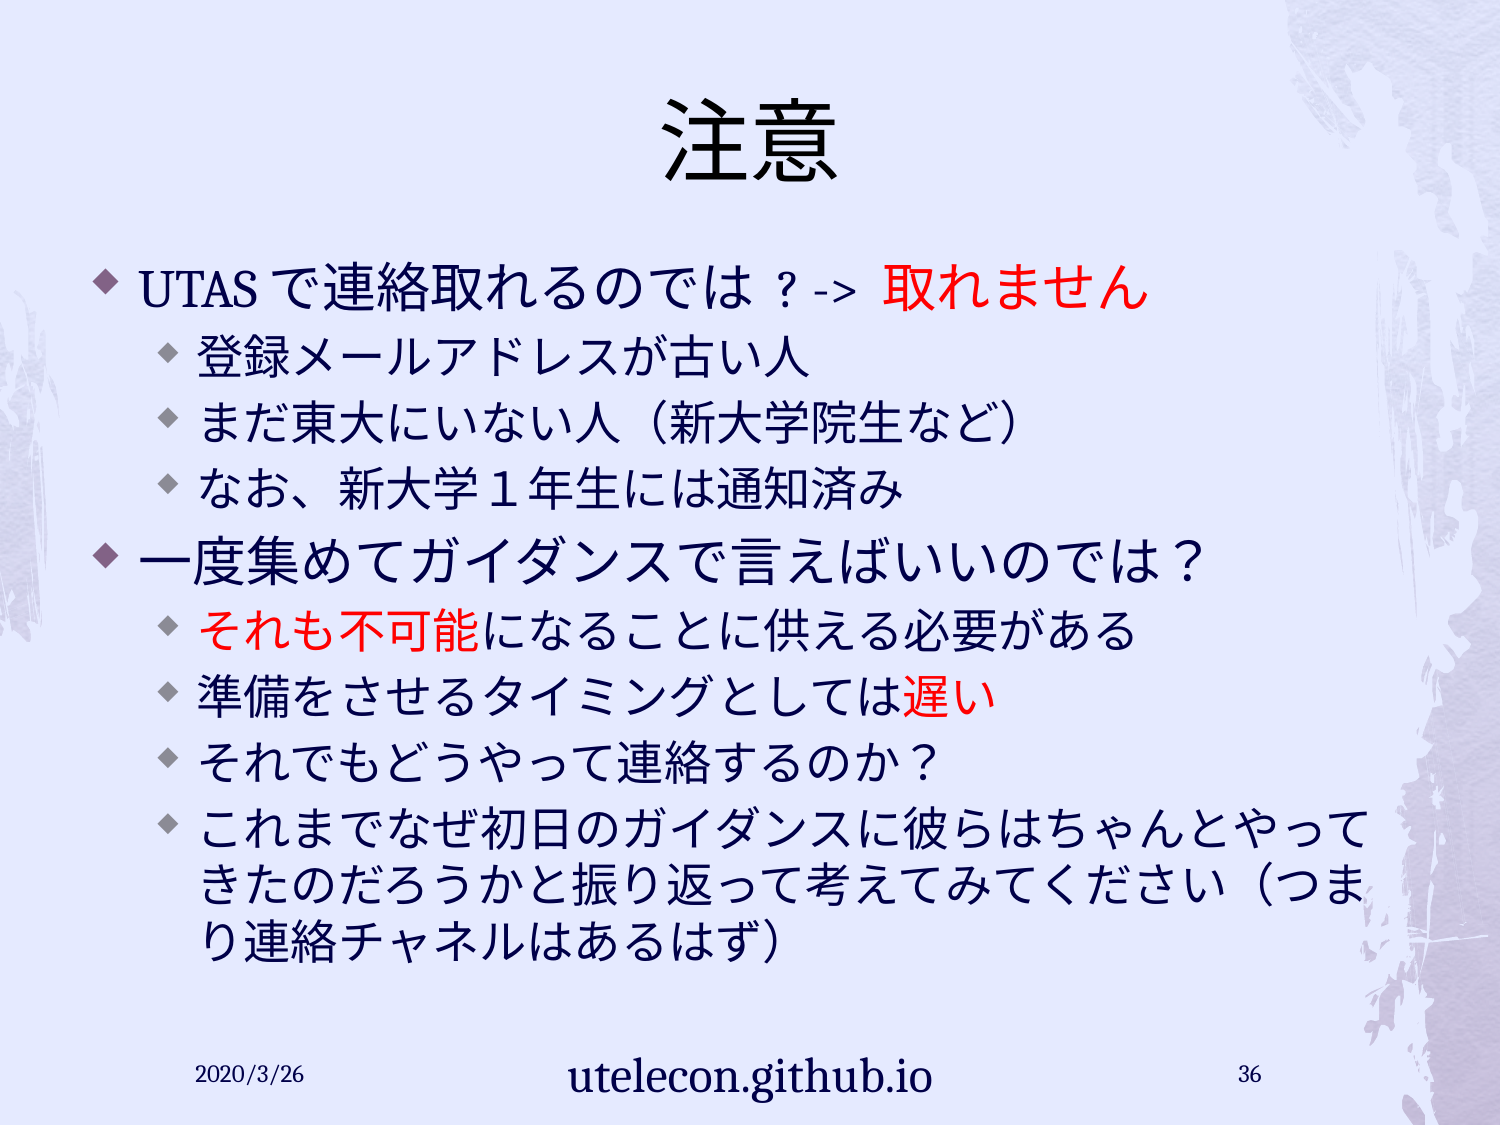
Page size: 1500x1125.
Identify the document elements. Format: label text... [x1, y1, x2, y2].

footer utelecon.github.io [512, 1042, 988, 1103]
list UTASで連絡取れるのでは ? -> 取れません 登録メールアドレスが古い人 まだ東大にいない人（新大学院生など） なお、新大学１年生には通知済み 一度集めてガイダンスで言えばいいのでは？ それも不可能になることに供える必要がある 準備をさせるタイミングとしては遅い それでもどうやって連絡するのか？ これまでなぜ初日のガイダンスに彼らはちゃんとやってきたのだろうかと振り返って考えてみてください（つまり連絡チャネルはあるはず） [75, 246, 1425, 989]
title 注意 [75, 45, 1425, 233]
slide_number 36 [1074, 1042, 1425, 1103]
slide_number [75, 1042, 425, 1103]
